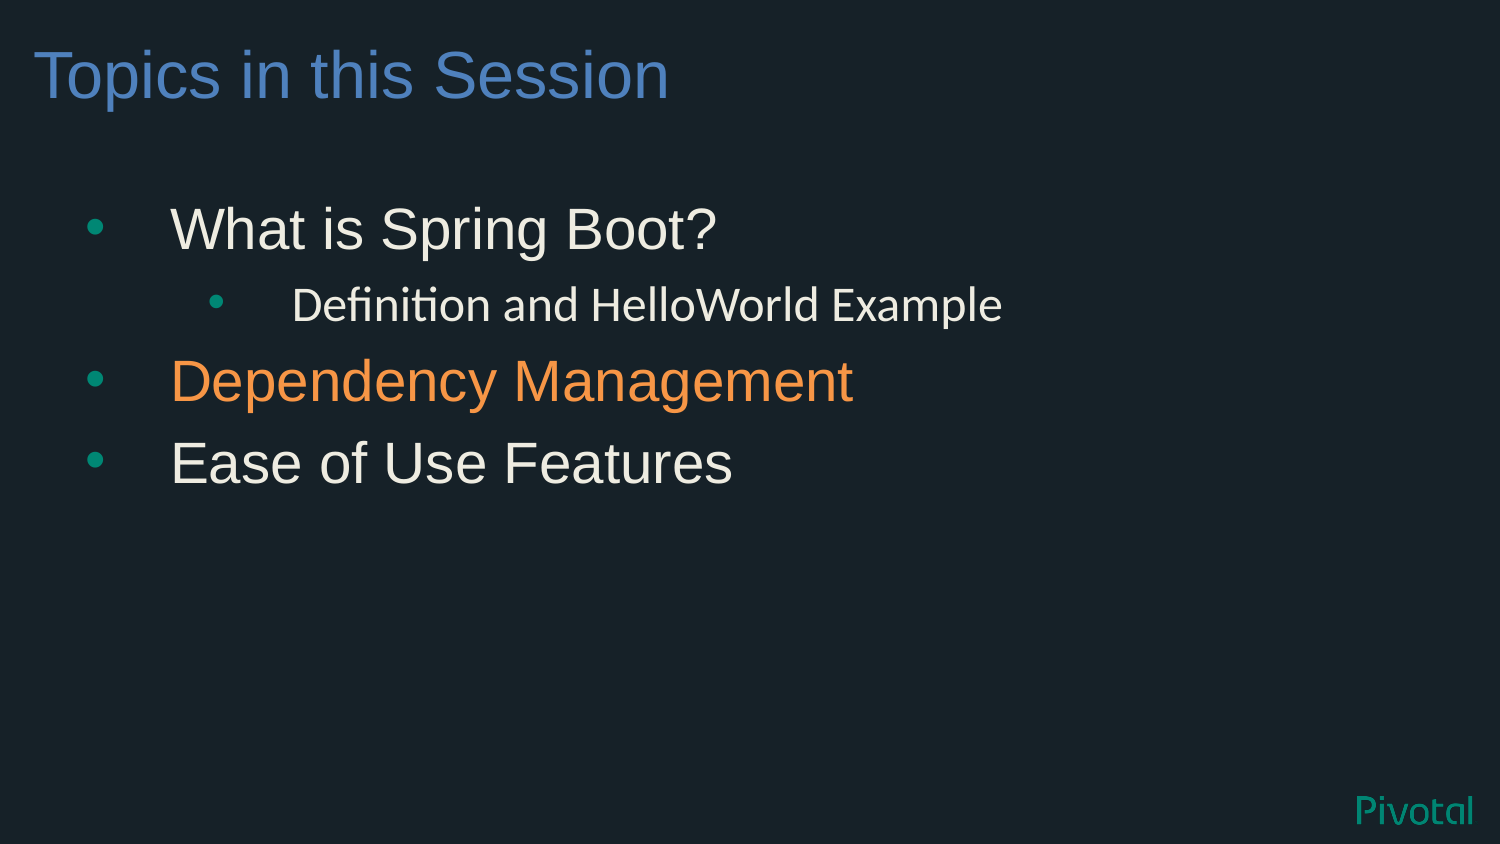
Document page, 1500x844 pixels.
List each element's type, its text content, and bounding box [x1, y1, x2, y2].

title Topics in this Session [18, 24, 1462, 103]
picture [1357, 796, 1478, 825]
list What is Spring Boot? Definition and HelloWorld Example Dependency Management Ease of Use Features [70, 102, 1474, 734]
